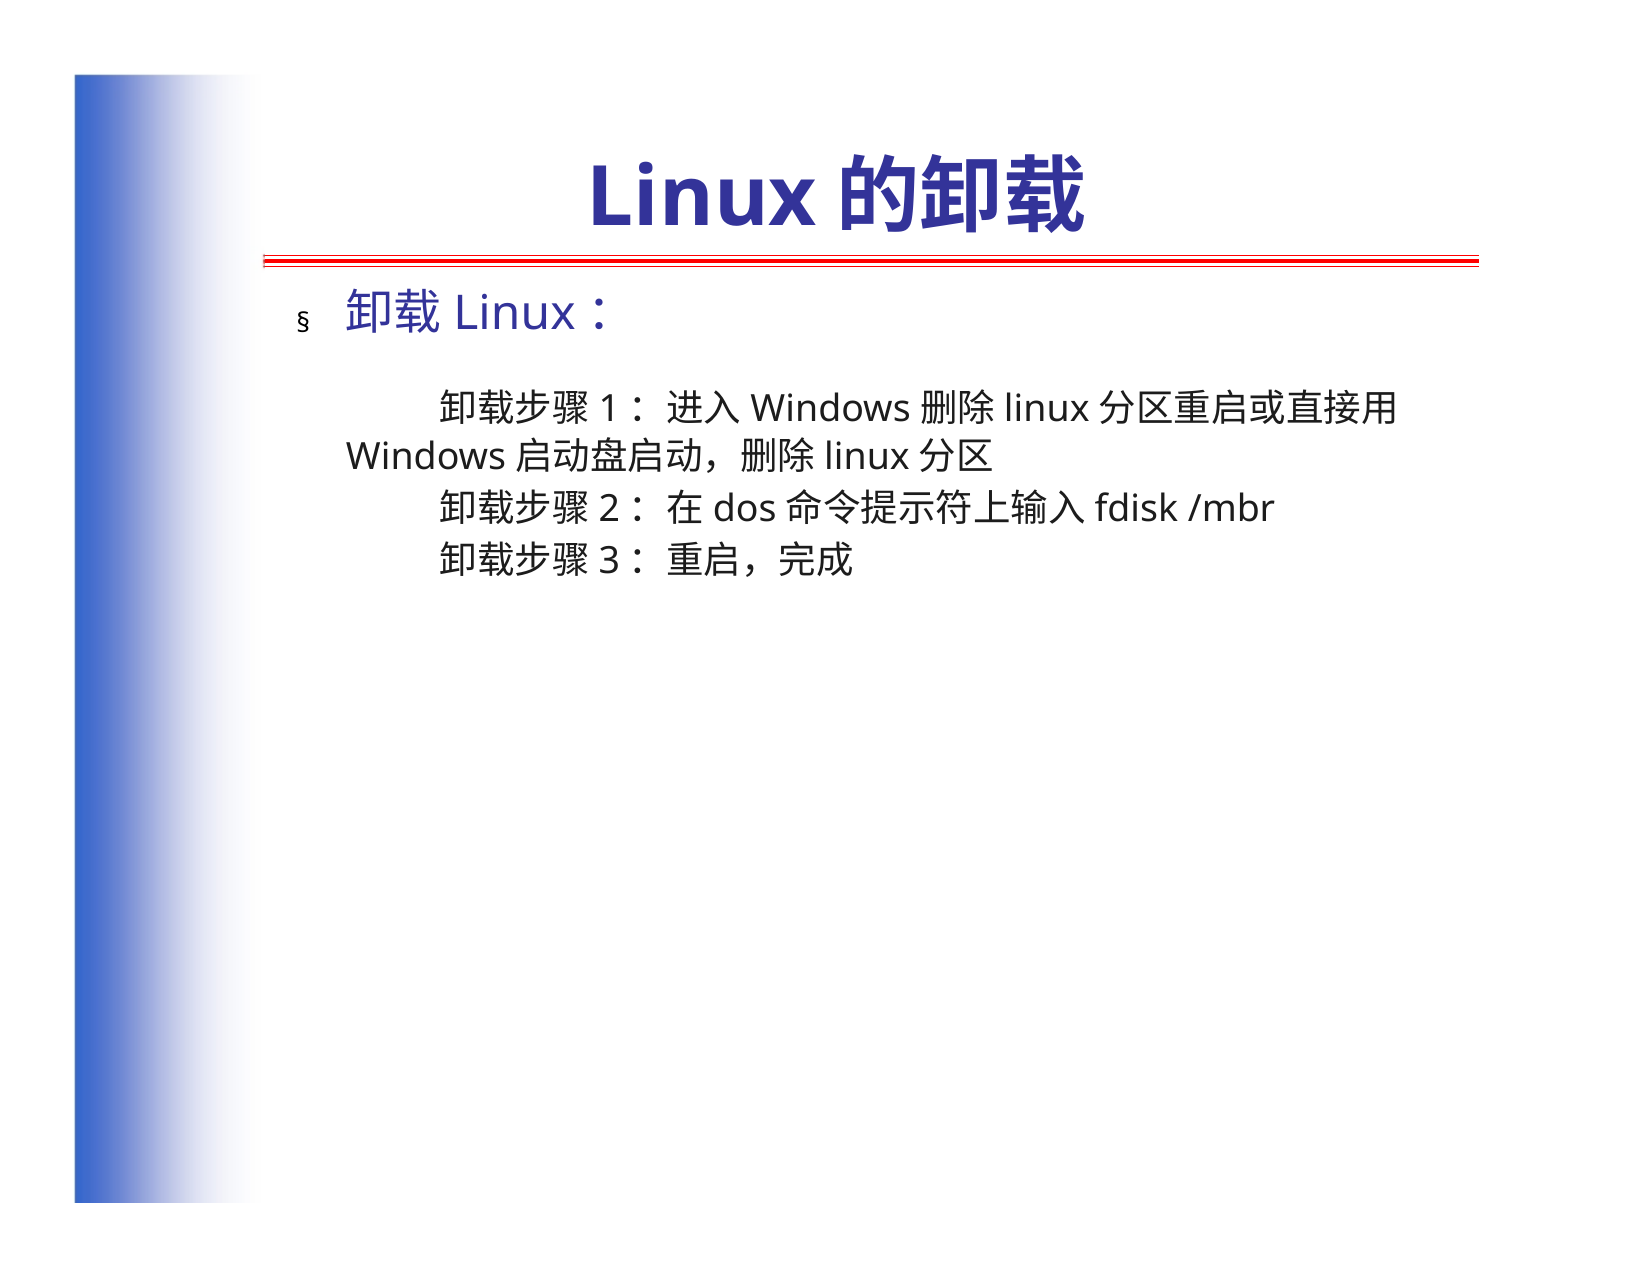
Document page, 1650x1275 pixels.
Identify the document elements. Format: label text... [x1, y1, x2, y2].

text_box Linux的卸载 [586, 141, 1087, 250]
text_box 卸载Linux： 卸载步骤1：进入Windows删除linux分区重启或直接用Windows启动盘启动，删除linux分区 卸载步骤2：在dos命令提示符上输入fdisk /mbr 卸载步骤3：重启，完成 [345, 289, 1413, 589]
picture [72, 72, 265, 1203]
text_box § [296, 306, 311, 345]
